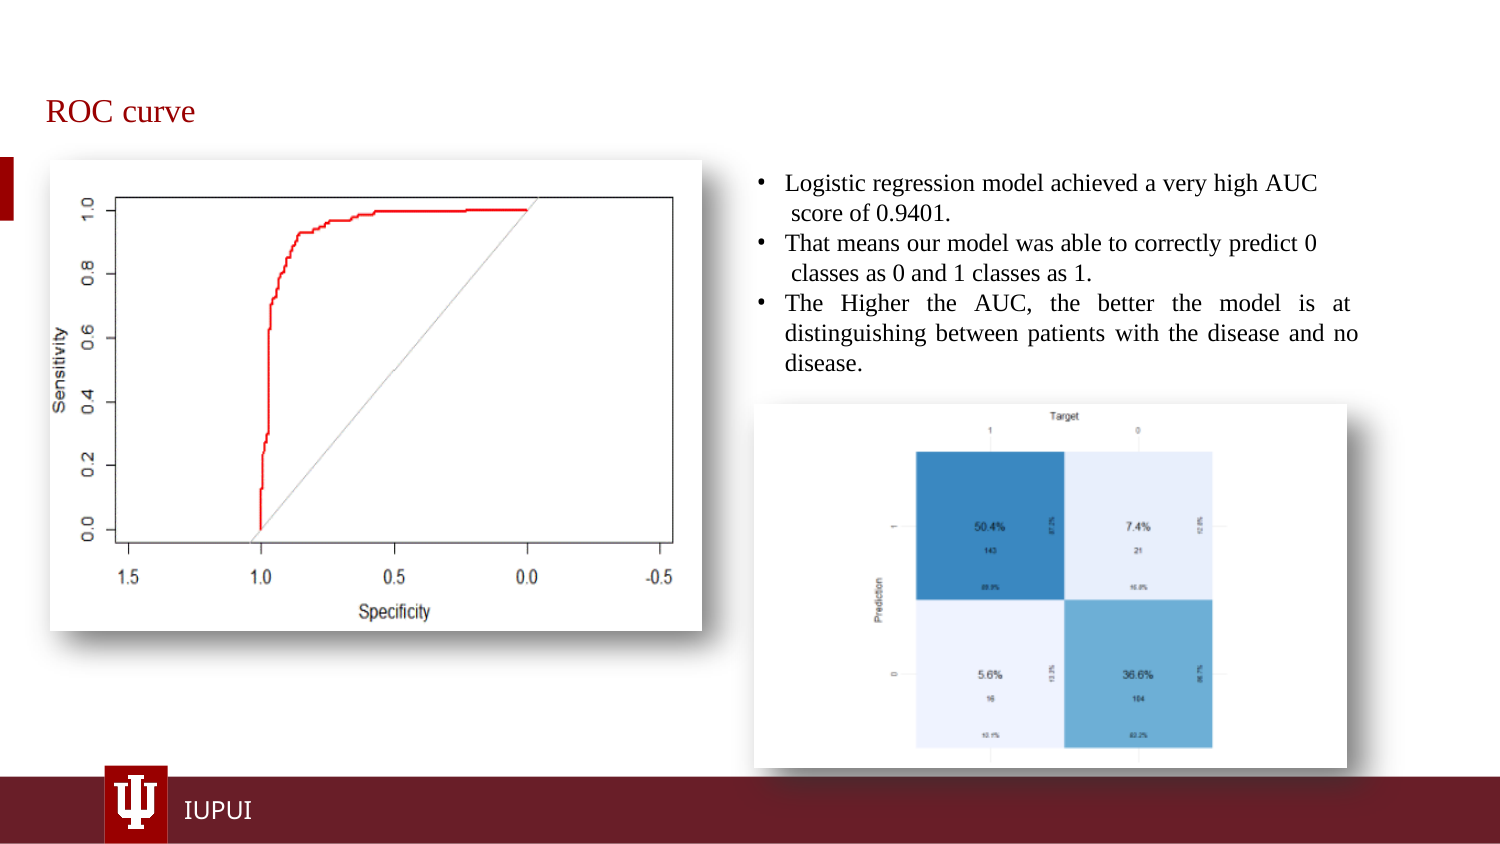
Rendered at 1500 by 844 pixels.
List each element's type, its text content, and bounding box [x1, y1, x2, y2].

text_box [718, 368, 1415, 836]
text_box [12, 122, 1500, 844]
title ROC curve [43, 87, 199, 121]
